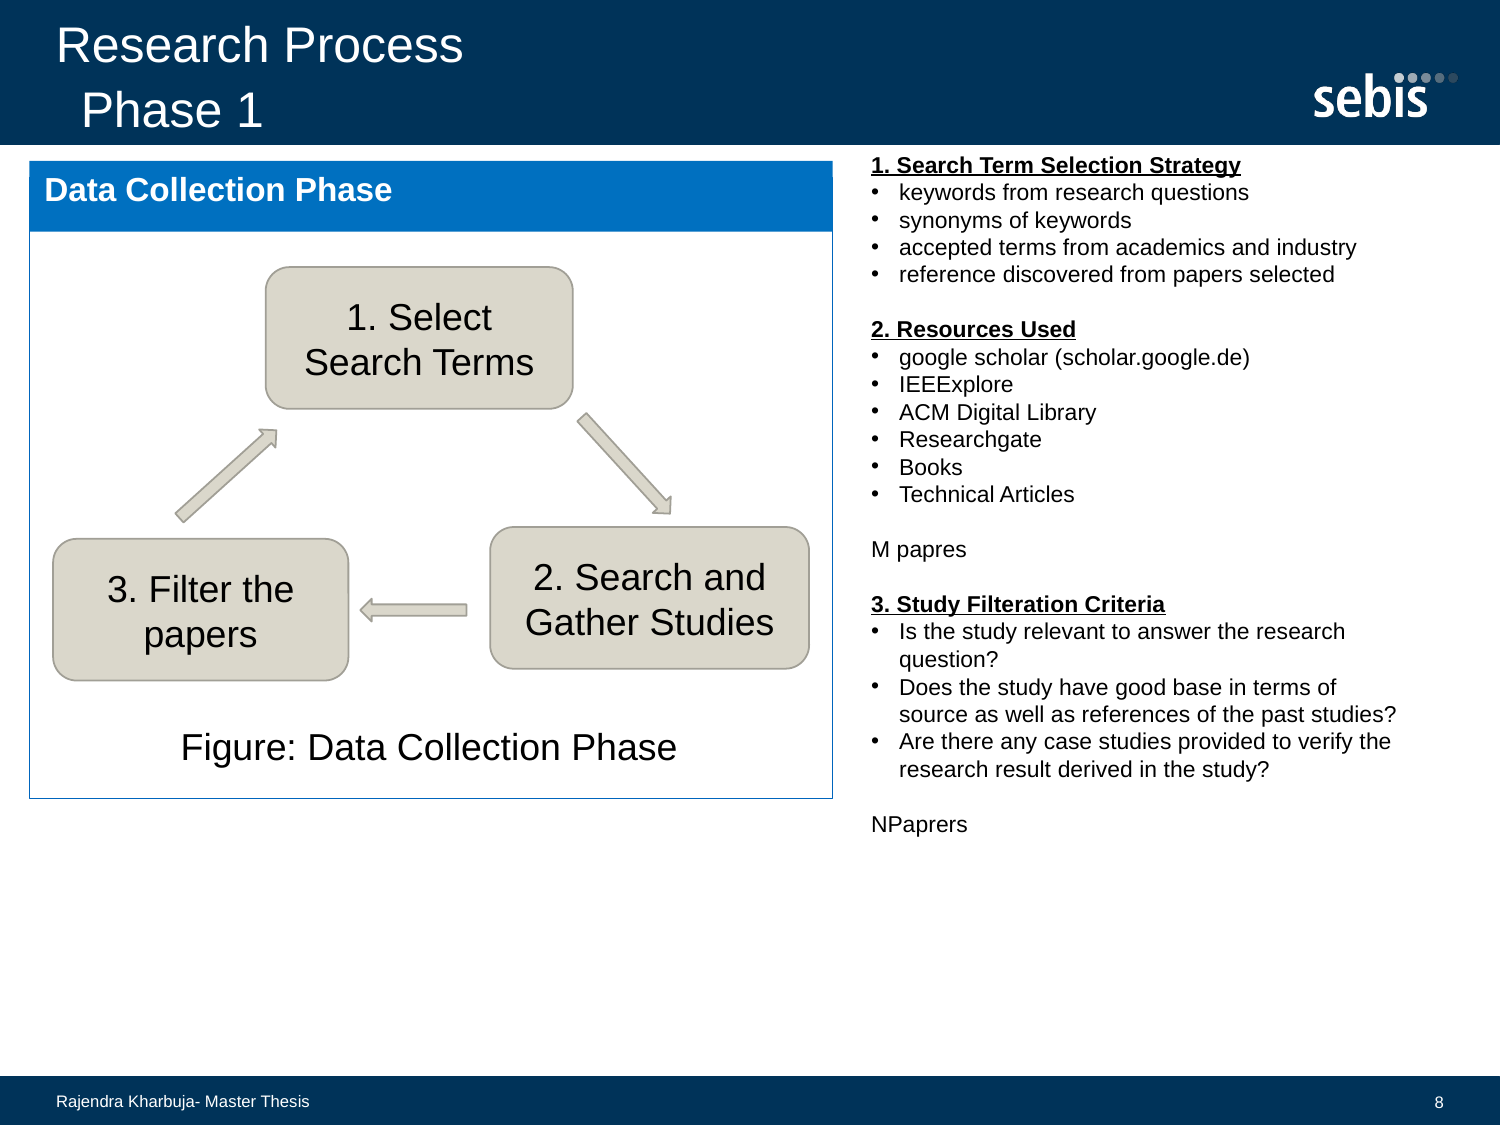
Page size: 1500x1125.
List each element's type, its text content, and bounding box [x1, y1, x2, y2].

slide_number 8 [1417, 1077, 1460, 1125]
footer Rajendra Kharbuja- Master Thesis [40, 1077, 361, 1125]
text_box 1. Search Term Selection Strategy keywords from research questions synonyms of keywords accepted terms from academics and industry reference discovered from papers selected 2. Resources Used google scholar (scholar.google.de) IEEExplore ACM Digital Library Researchgate Books Technical Articles M papres 3. Study Filteration Criteria Is the study relevant to answer the research question? Does the study have good base in terms of source as well as references of the past studies? Are there any case studies provided to verify the research result derived in the study? NPaprers [855, 142, 1424, 845]
text_box [29, 232, 833, 799]
text_box Phase 1 [66, 78, 1303, 138]
text_box [174, 428, 278, 524]
title Research Process [40, 13, 1278, 73]
text_box [359, 597, 468, 623]
text_box Data Collection Phase [29, 160, 833, 232]
text_box [576, 412, 672, 515]
text_box Figure: Data Collection Phase [165, 715, 694, 777]
